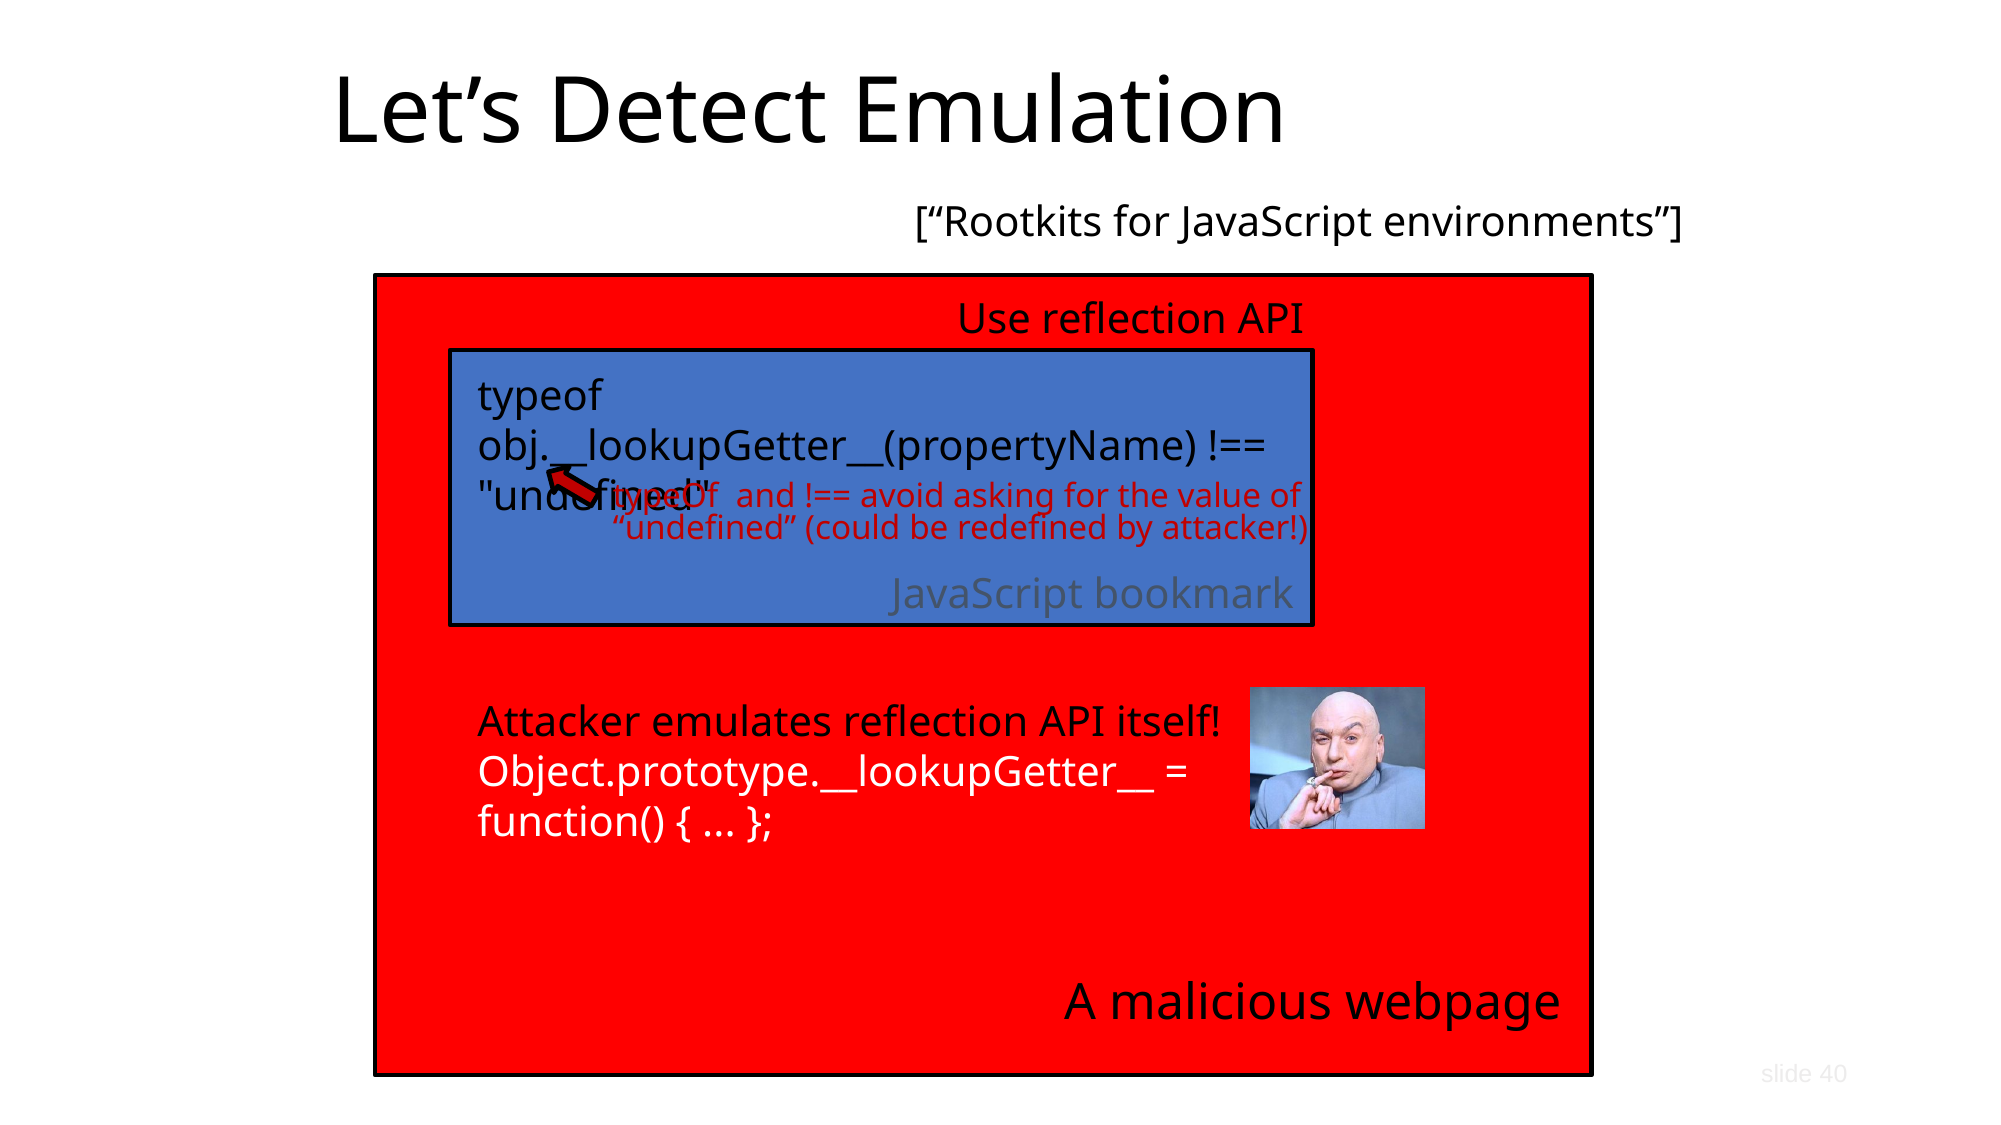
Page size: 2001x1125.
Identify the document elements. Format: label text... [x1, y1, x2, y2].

text_box [548, 466, 599, 506]
picture [1250, 687, 1425, 829]
text_box Attacker emulates reflection API itself! Object.prototype.__lookupGetter__ = function() { ... }; [462, 687, 1525, 853]
slide_number slide 40 [1412, 1042, 1863, 1103]
text_box A malicious webpage [1050, 962, 1577, 1038]
text_box JavaScript bookmark [876, 559, 1310, 625]
text_box typeof obj.__lookupGetter__(propertyName) !== "undefined" [462, 361, 1313, 526]
title Let’s Detect Emulation [316, 37, 1738, 188]
text_box [374, 275, 1592, 1075]
text_box [“Rootkits for JavaScript environments”] [899, 187, 1699, 253]
text_box typeOf and !== avoid asking for the value of “undefined” (could be redefined by attacker!) [598, 474, 1325, 554]
text_box Use reflection API [942, 284, 1319, 350]
text_box [450, 350, 1313, 625]
